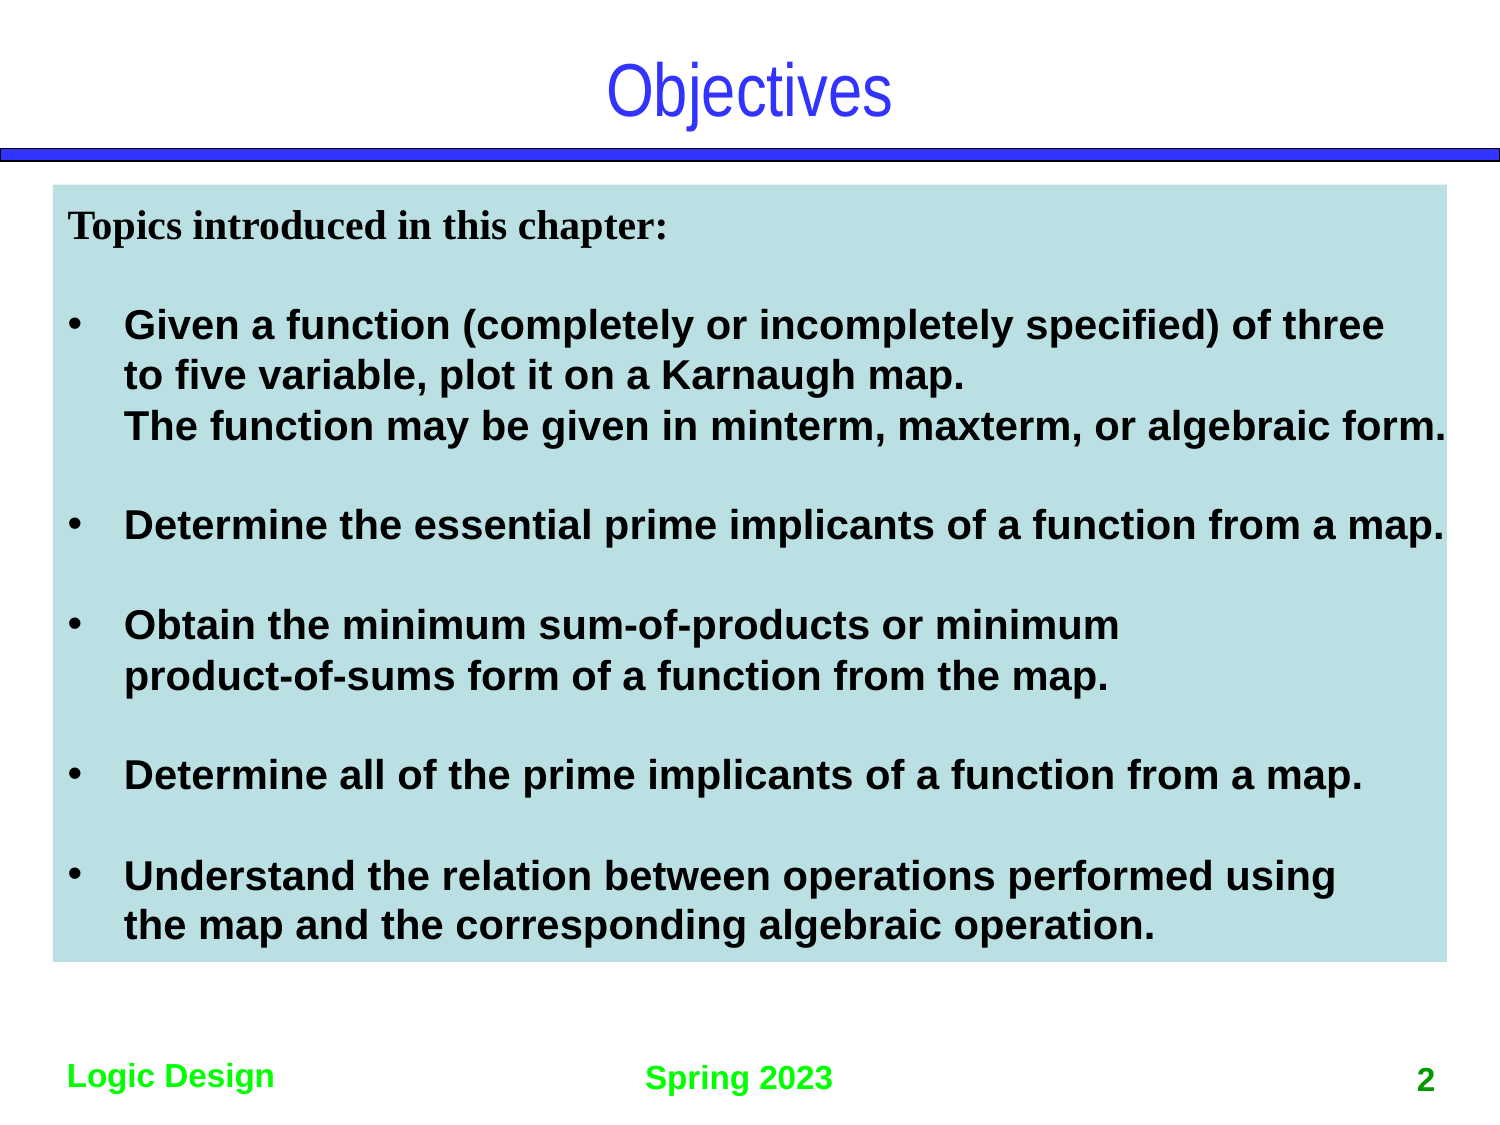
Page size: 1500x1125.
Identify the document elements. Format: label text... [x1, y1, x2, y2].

title Objectives [75, 44, 1425, 128]
slide_number 2 [1369, 1034, 1483, 1107]
text_box Topics introduced in this chapter: Given a function (completely or incompletely specified) of three to five variable, plot it on a Karnaugh map. The function may be given in minterm, maxterm, or algebraic form. Determine the essential prime implicants of a function from a map. Obtain the minimum sum-of-products or minimum product-of-sums form of a function from the map. Determine all of the prime implicants of a function from a map. Understand the relation between operations performed using the map and the corresponding algebraic operation. [52, 184, 1447, 962]
